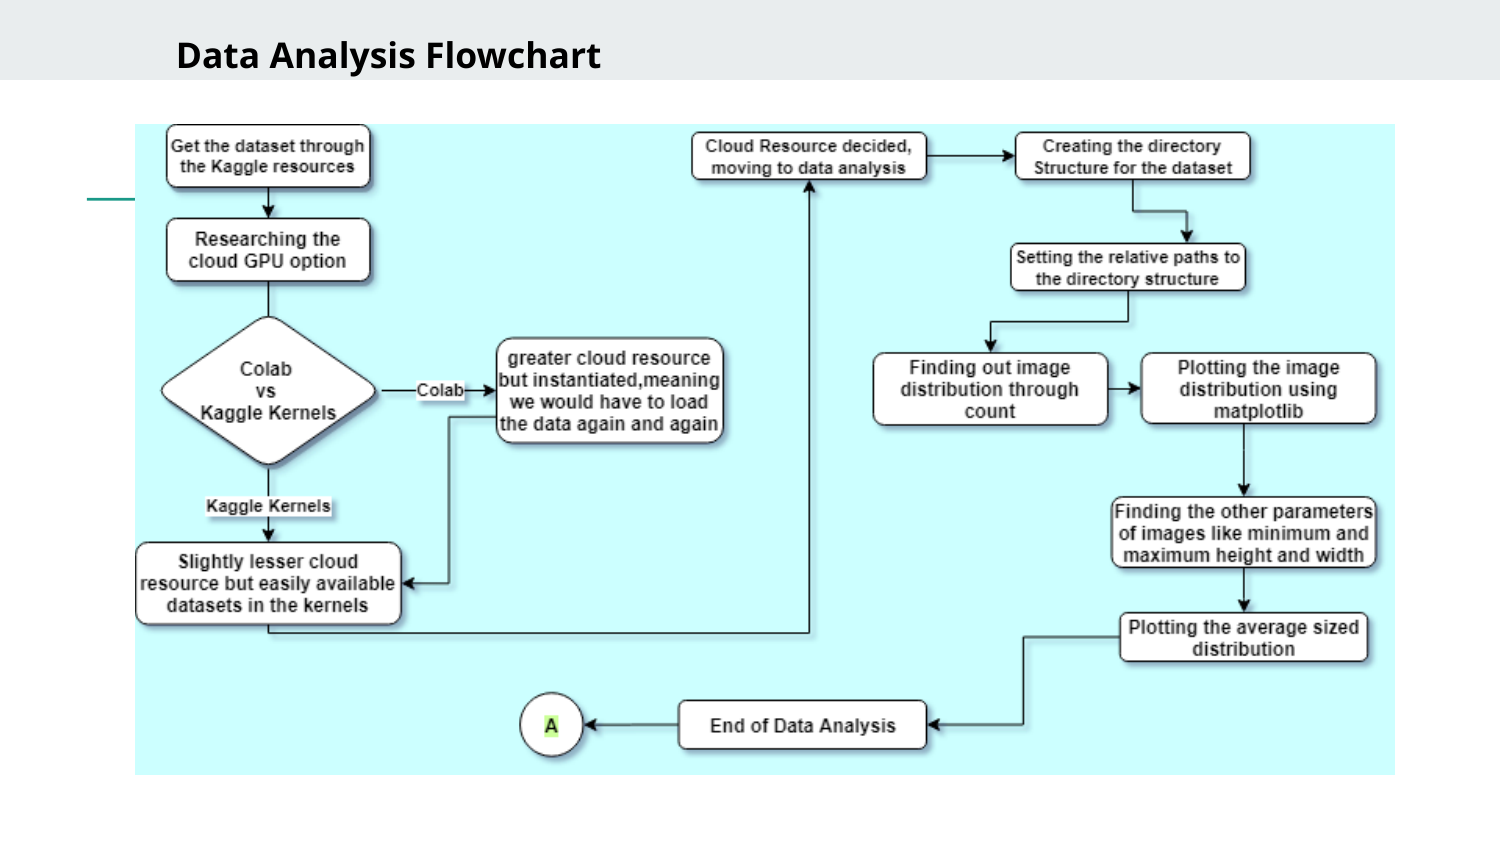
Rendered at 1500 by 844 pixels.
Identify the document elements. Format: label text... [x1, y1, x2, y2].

text_box Data Analysis Flowchart [160, 17, 716, 91]
picture [134, 123, 1395, 775]
